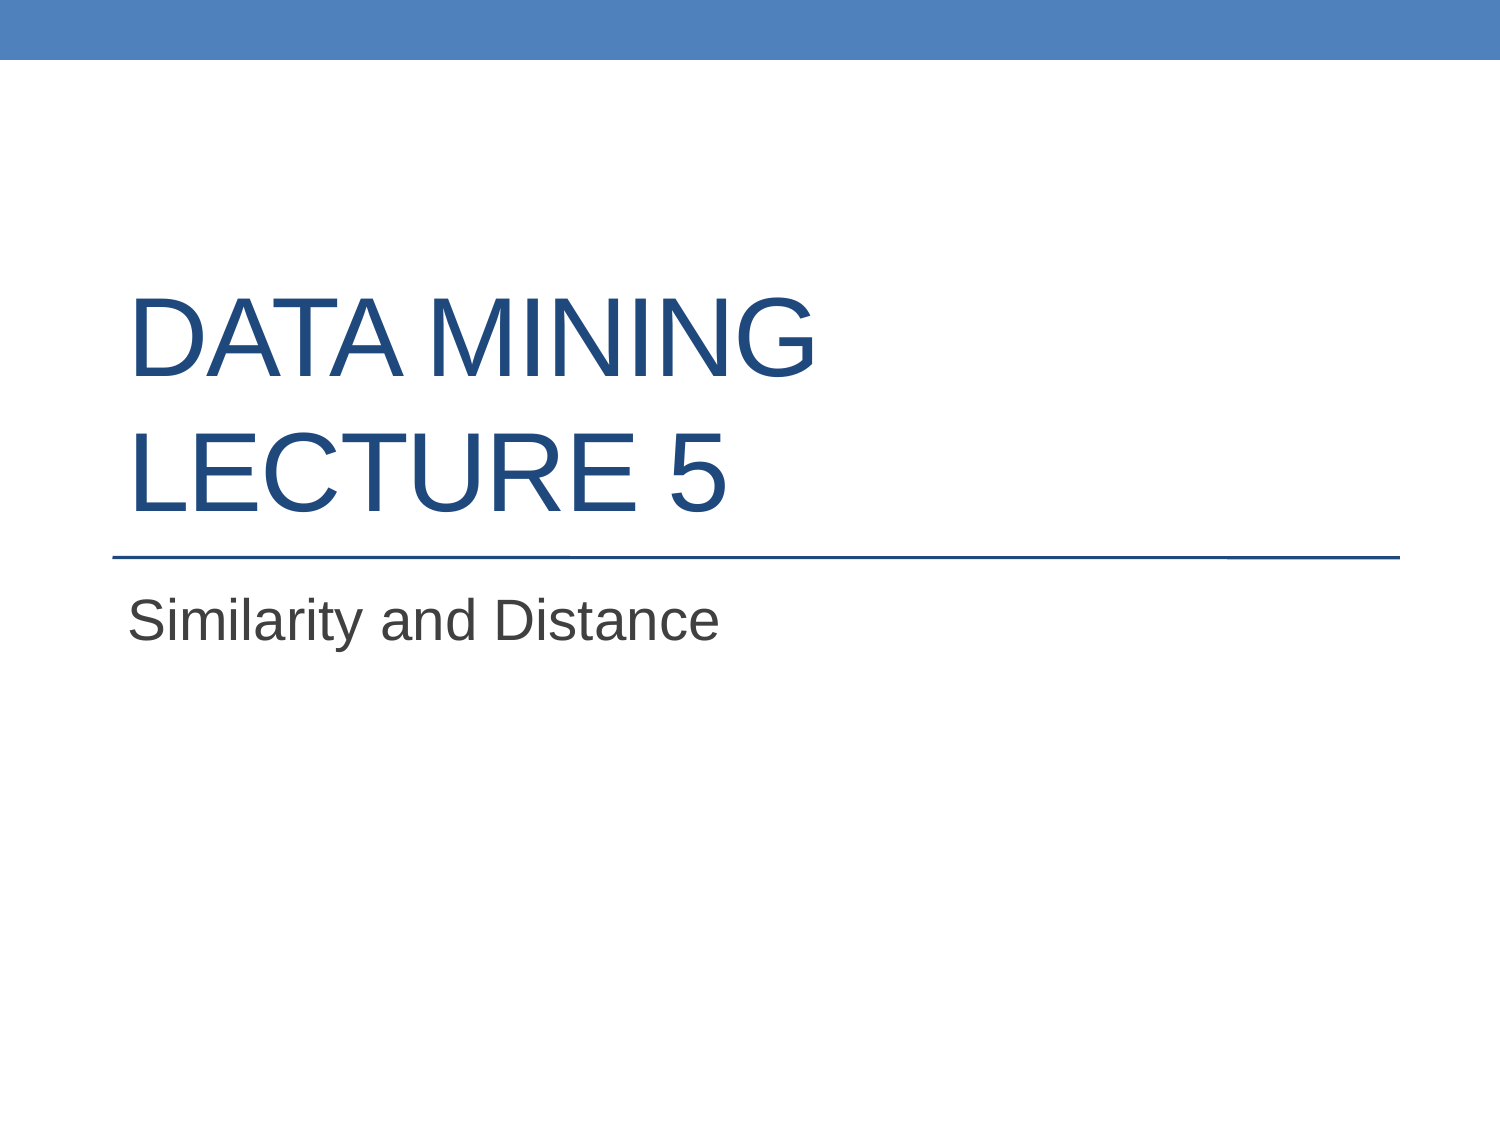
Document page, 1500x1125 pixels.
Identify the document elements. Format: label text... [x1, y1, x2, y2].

title DATA MINING LECTURE 5 [112, 224, 1400, 542]
subtitle Similarity and Distance [112, 575, 1163, 863]
